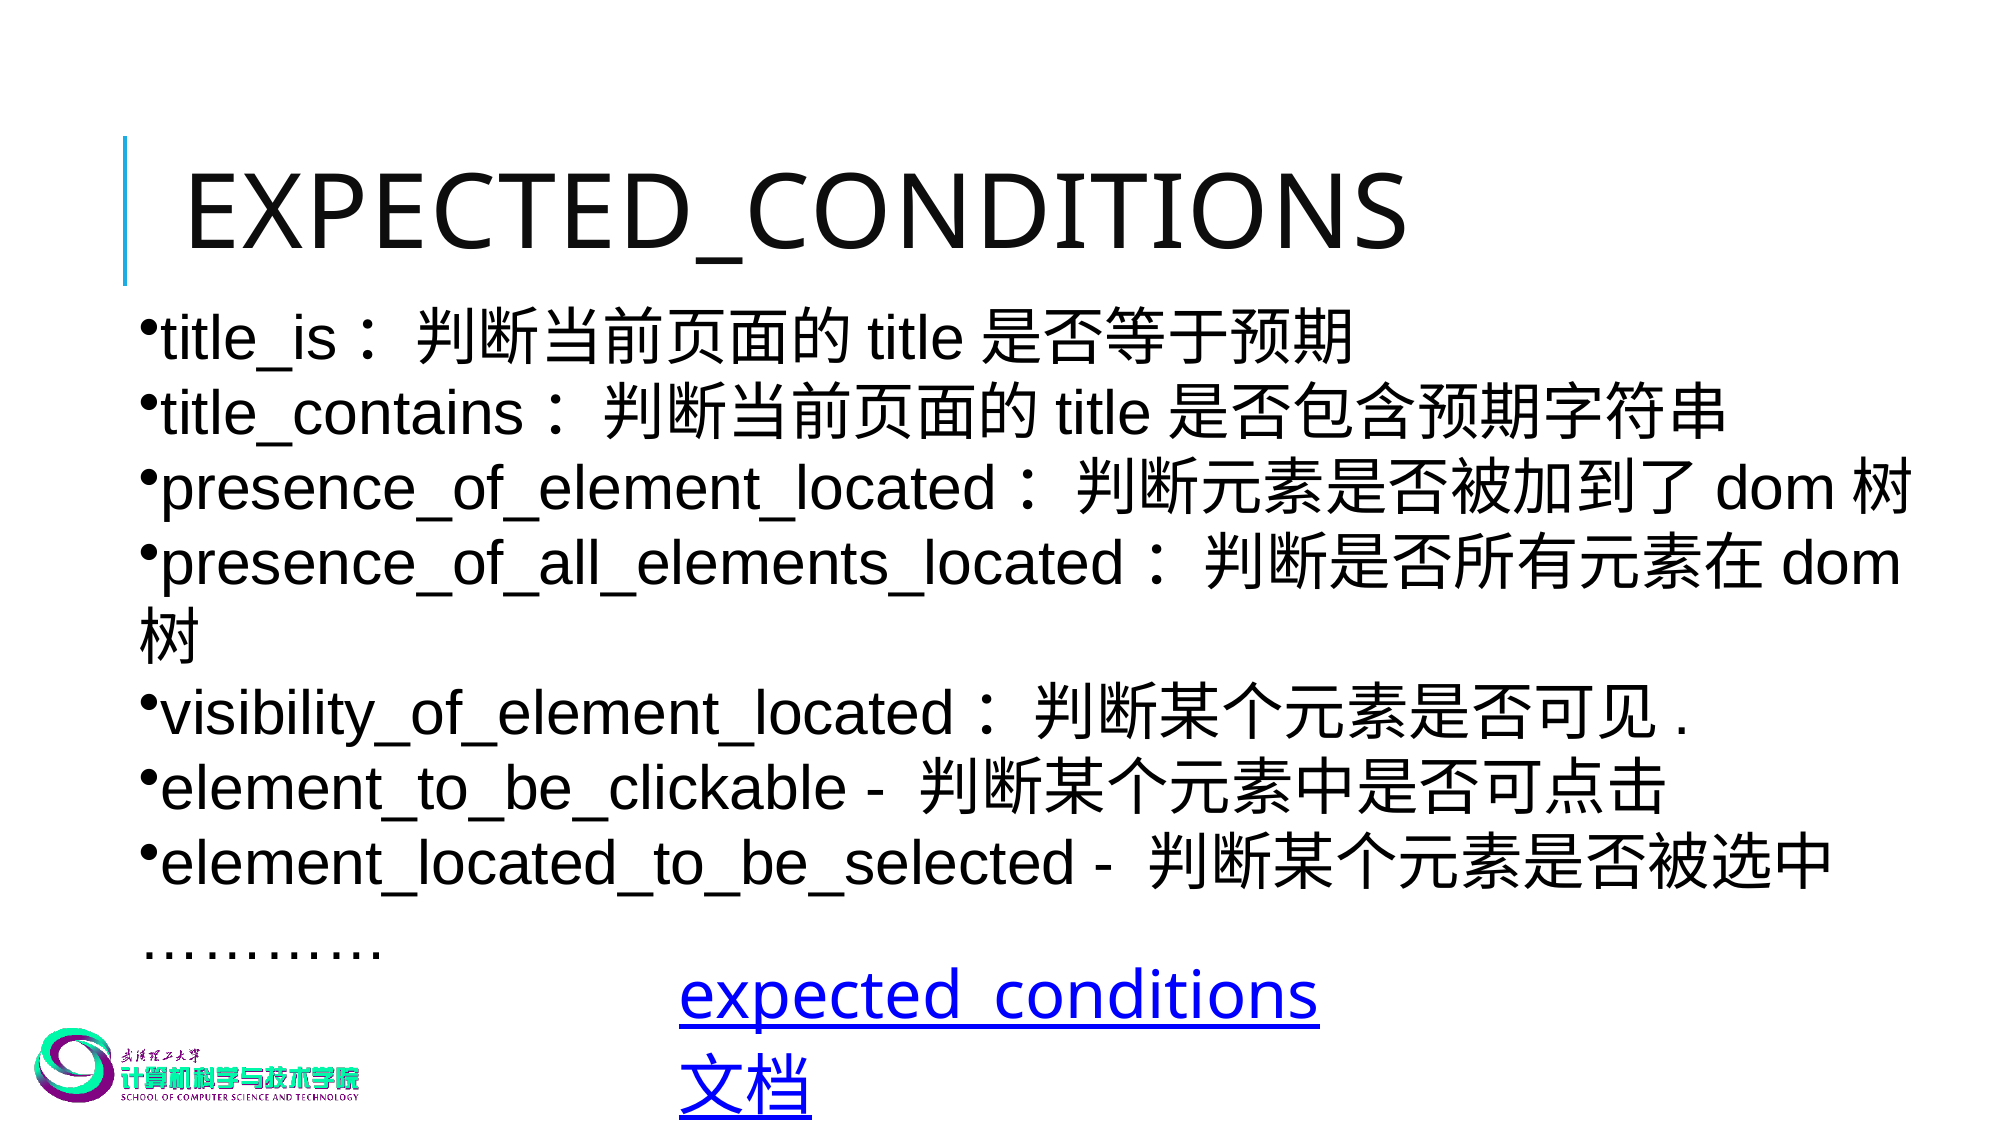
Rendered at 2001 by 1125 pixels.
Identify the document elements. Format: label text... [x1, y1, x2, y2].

list title_is：判断当前页面的title是否等于预期 title_contains：判断当前页面的title是否包含预期字符串 presence_of_element_located：判断元素是否被加到了dom树 presence_of_all_elements_located：判断是否所有元素在dom树 visibility_of_element_located：判断某个元素是否可见. element_to_be_clickable - 判断某个元素中是否可点击 element_located_to_be_selected - 判断某个元素是否被选中 ………… [123, 289, 1975, 980]
picture [0, 962, 397, 1125]
title expected_conditions [168, 96, 1763, 289]
text_box expected_conditions文档 [664, 944, 1413, 1125]
